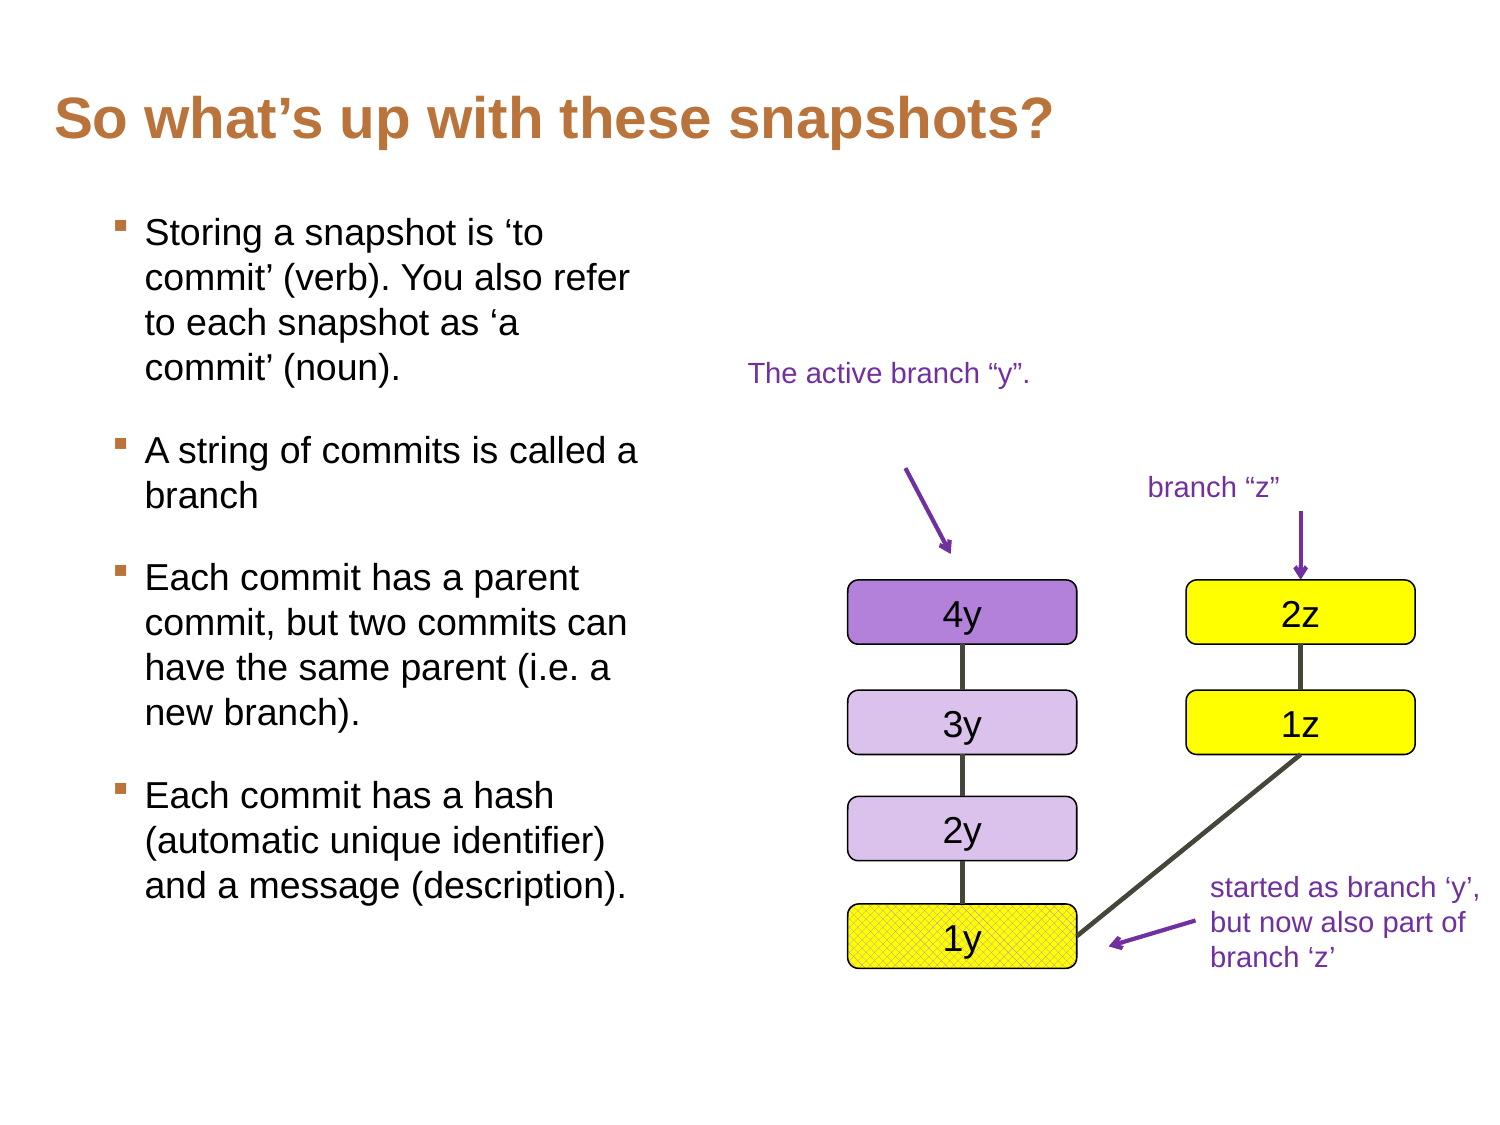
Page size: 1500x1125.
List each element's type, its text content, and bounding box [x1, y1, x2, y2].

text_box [905, 467, 951, 555]
text_box 2z [1186, 579, 1416, 645]
text_box The active branch “y”. [732, 346, 1124, 397]
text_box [1108, 920, 1196, 947]
text_box 2y [847, 796, 1071, 861]
title So what’s up with these snapshots? [8, 77, 1443, 161]
list Storing a snapshot is ‘to commit’ (verb). You also refer to each snapshot as ‘a commit’ (noun). A string of commits is called a branch Each commit has a parent commit, but two commits can have the same parent (i.e. a new branch). Each commit has a hash (automatic unique identifier) and a message (description). [96, 200, 665, 982]
text_box 1z [1186, 690, 1416, 755]
text_box branch “z” [1132, 460, 1500, 511]
text_box 3y [847, 690, 1077, 755]
text_box 4y [847, 579, 1077, 645]
text_box started as branch ‘y’, but now also part of branch ‘z’ [1195, 860, 1499, 981]
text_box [1076, 754, 1301, 937]
text_box 1y [847, 903, 1077, 969]
